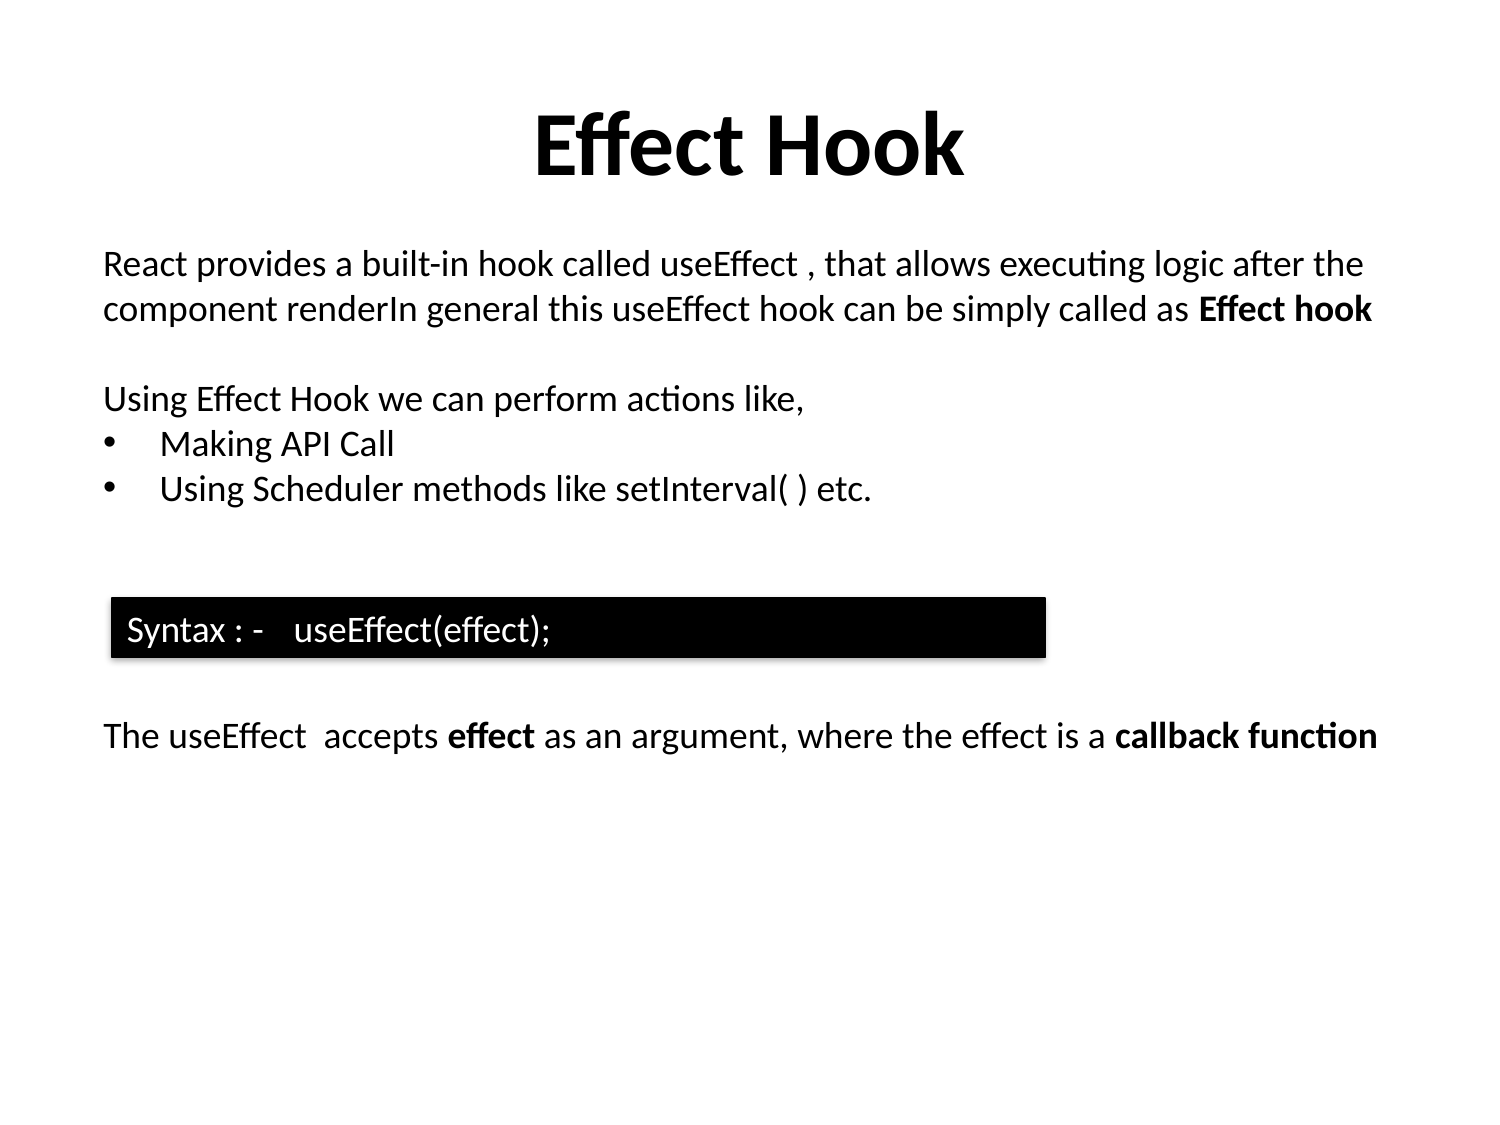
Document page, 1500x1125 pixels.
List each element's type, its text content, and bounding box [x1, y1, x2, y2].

text_box React provides a built-in hook called useEffect , that allows executing logic after the component renderIn general this useEffect hook can be simply called as Effect hook Using Effect Hook we can perform actions like, Making API Call Using Scheduler methods like setInterval( ) etc. [88, 231, 1388, 517]
text_box Syntax : - useEffect(effect); [111, 597, 1046, 658]
text_box The useEffect accepts effect as an argument, where the effect is a callback function [88, 704, 1436, 764]
title Effect Hook [75, 45, 1425, 233]
